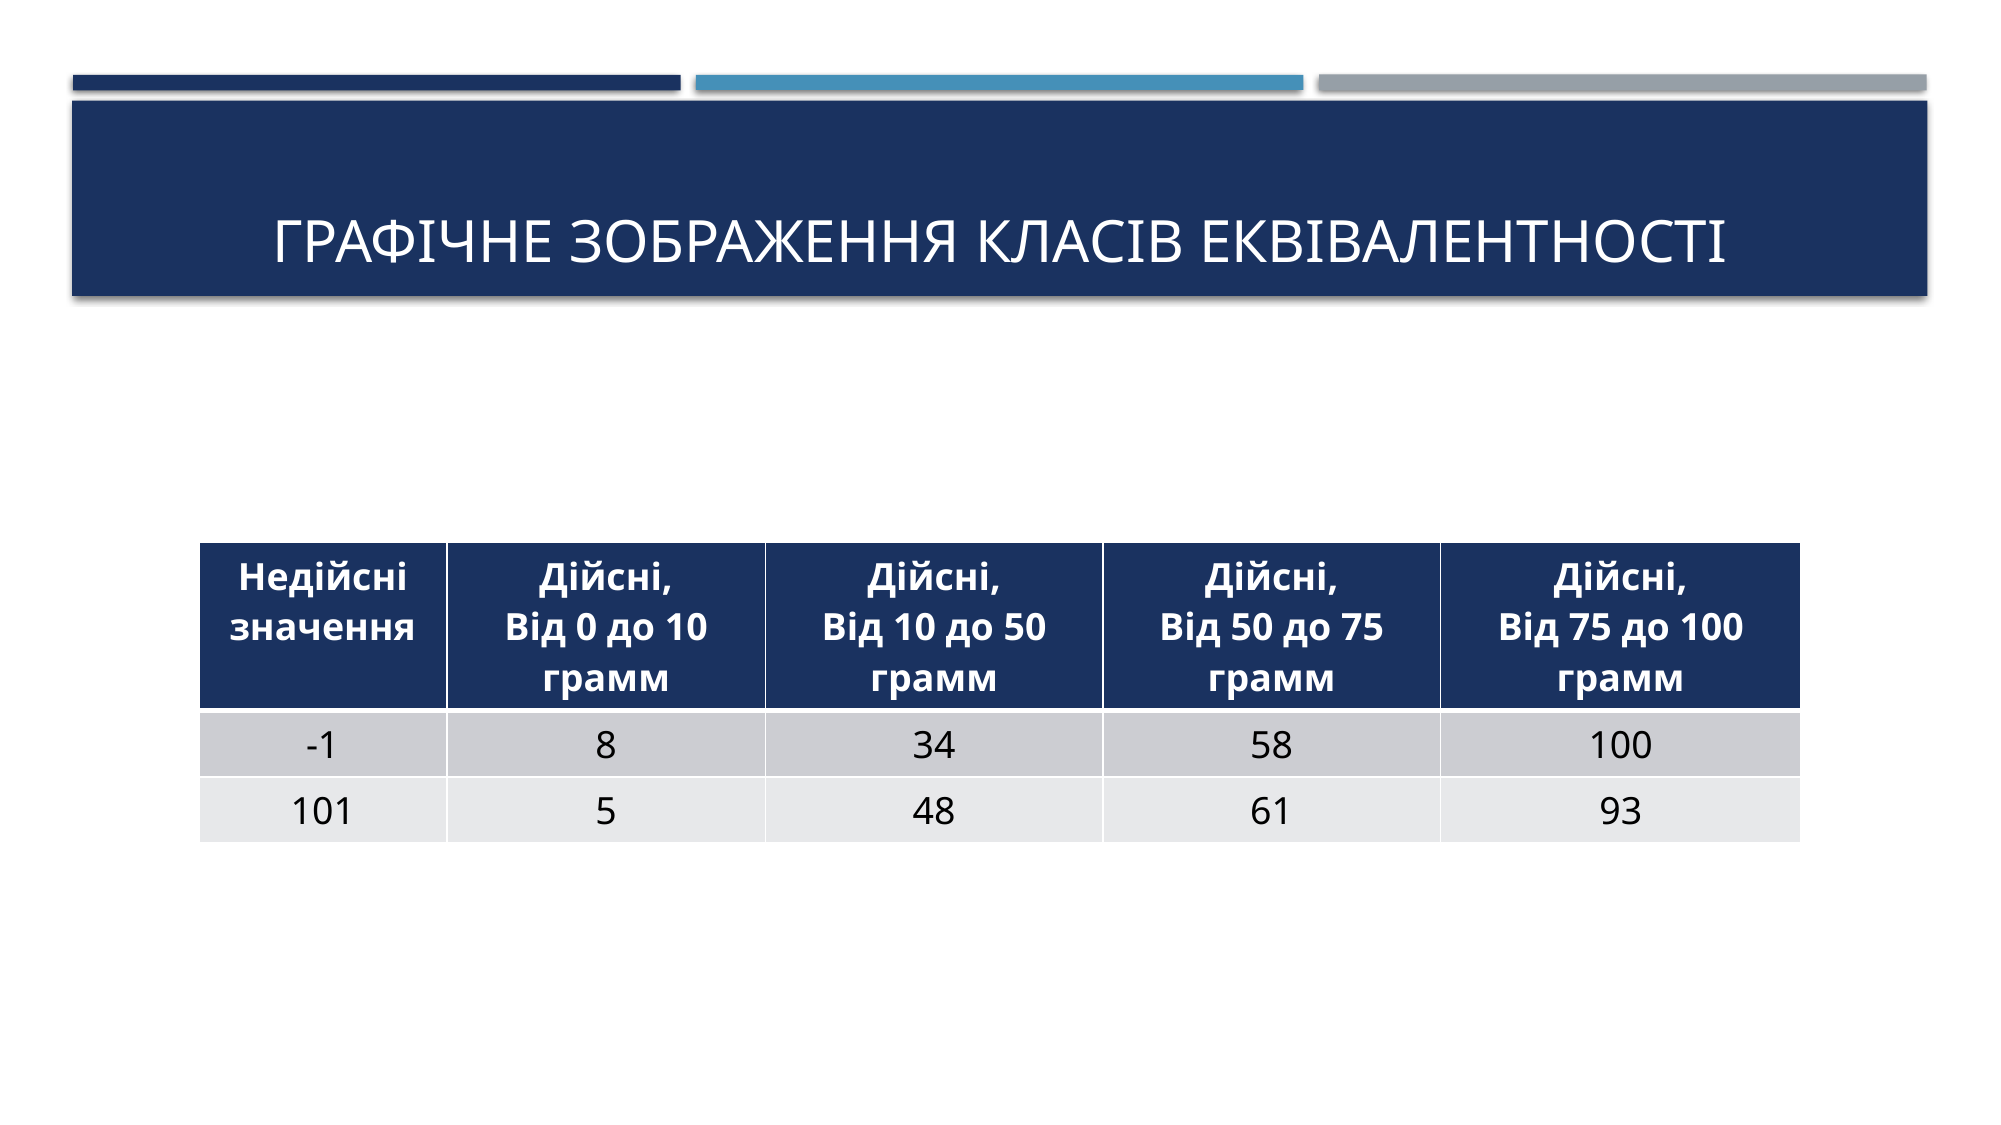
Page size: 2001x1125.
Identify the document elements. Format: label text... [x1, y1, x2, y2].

table_cell 48 [766, 778, 1102, 842]
table_header Дійсні, Від 50 до 75 грамм [1104, 543, 1440, 708]
table_cell 93 [1441, 778, 1800, 842]
table_header Дійсні, Від 0 до 10 грамм [448, 543, 765, 708]
table_header Дійсні, Від 10 до 50 грамм [766, 543, 1102, 708]
table_cell 61 [1104, 778, 1440, 842]
table_cell -1 [200, 713, 446, 776]
title Графічне зображення класів еквівалентності [95, 115, 1905, 282]
table_cell 8 [448, 713, 765, 776]
table_cell 5 [448, 778, 765, 842]
table_cell 100 [1441, 713, 1800, 776]
table_cell 101 [200, 778, 446, 842]
table_header Дійсні, Від 75 до 100 грамм [1441, 543, 1800, 708]
table_cell 58 [1104, 713, 1440, 776]
table_header Недійсні значення [200, 543, 446, 708]
table_cell 34 [766, 713, 1102, 776]
